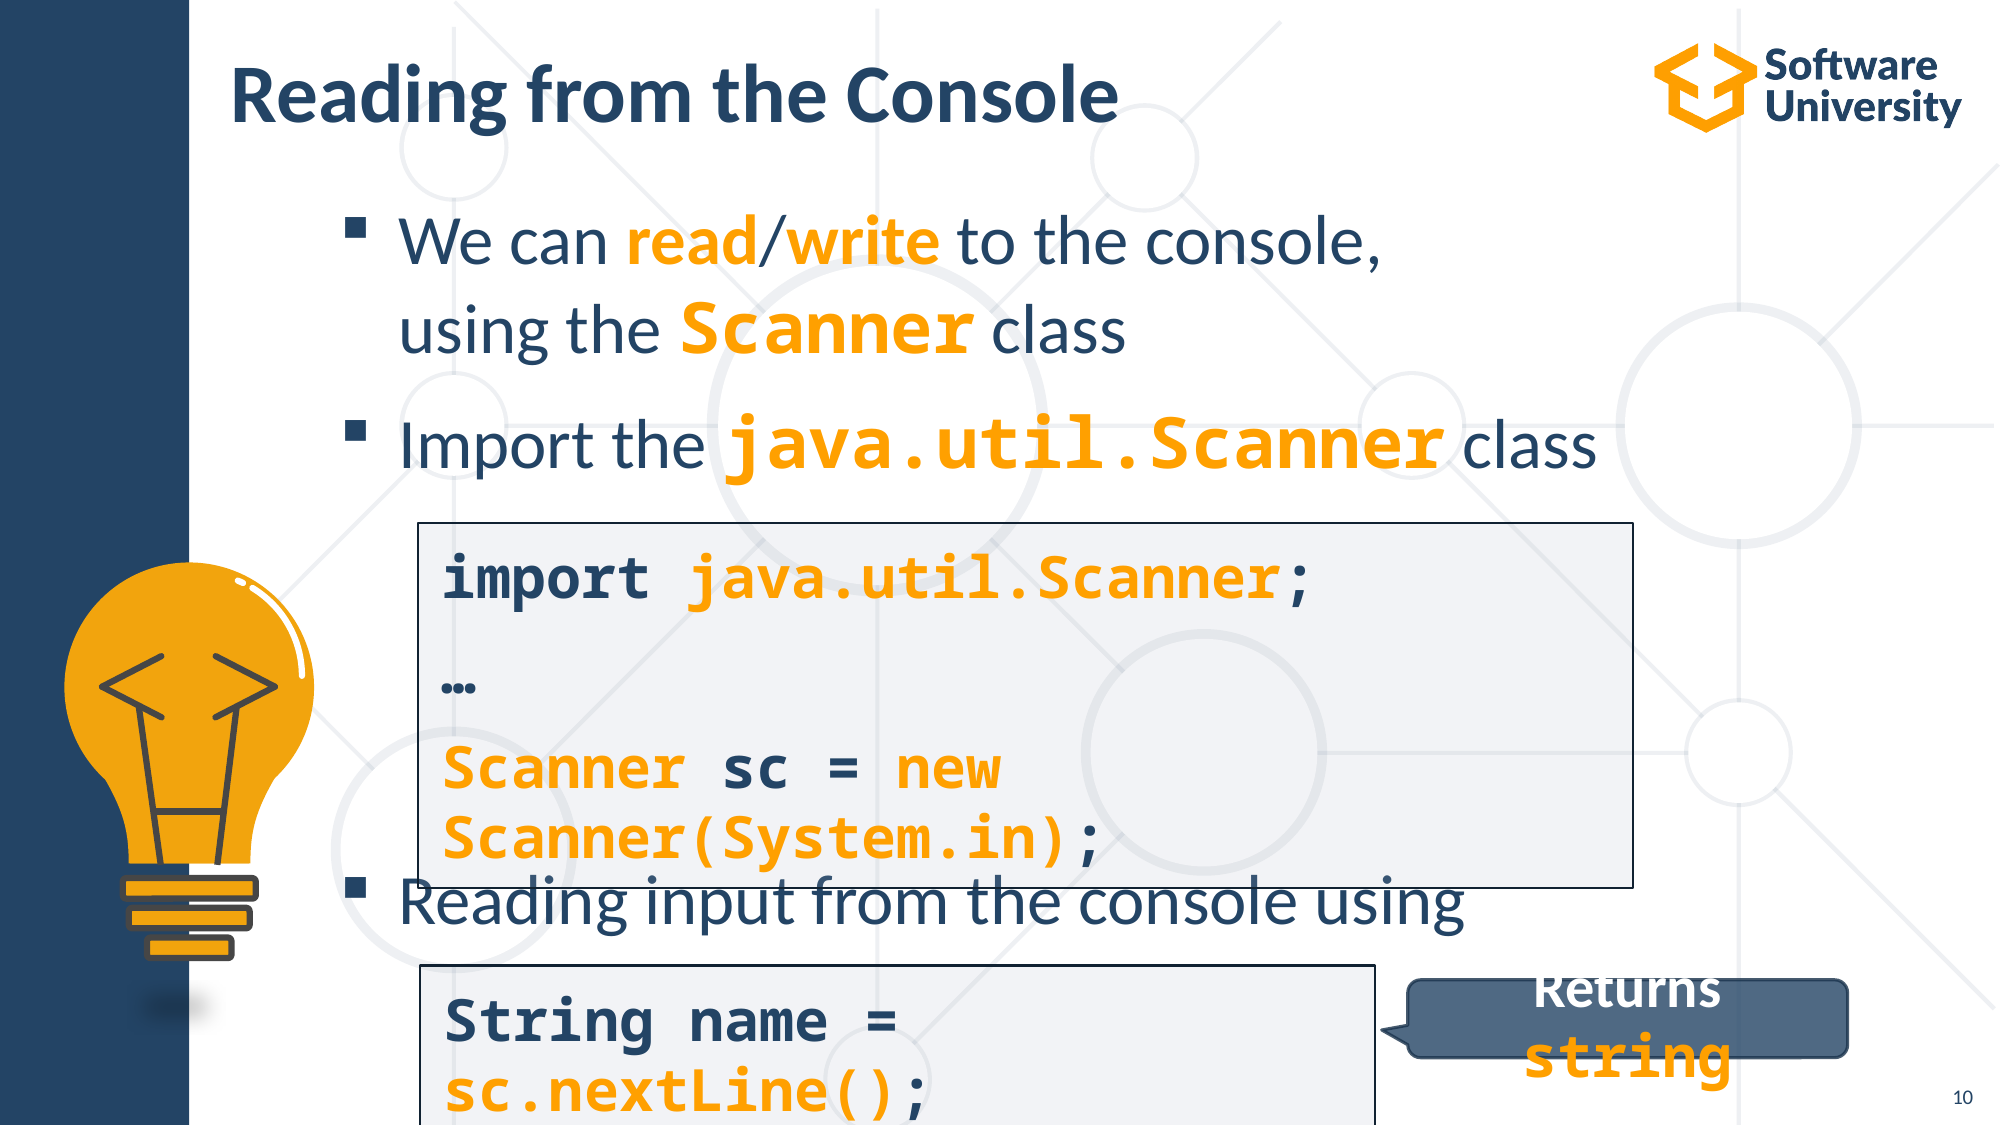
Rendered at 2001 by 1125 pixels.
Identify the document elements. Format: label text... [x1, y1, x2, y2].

slide_number 10 [1927, 1067, 1989, 1117]
picture [1641, 31, 1973, 145]
text_box import java.util.Scanner; … Scanner sc = new Scanner(System.in); [417, 522, 1633, 889]
text_box Returns string [1379, 977, 1850, 1060]
title Reading from the Console [212, 16, 1628, 162]
text_box String name = sc.nextLine(); [420, 965, 1375, 1125]
list We can read/write to the console, using the Scanner class Import the java.util.Scanner class Reading input from the console using [321, 183, 1968, 1088]
